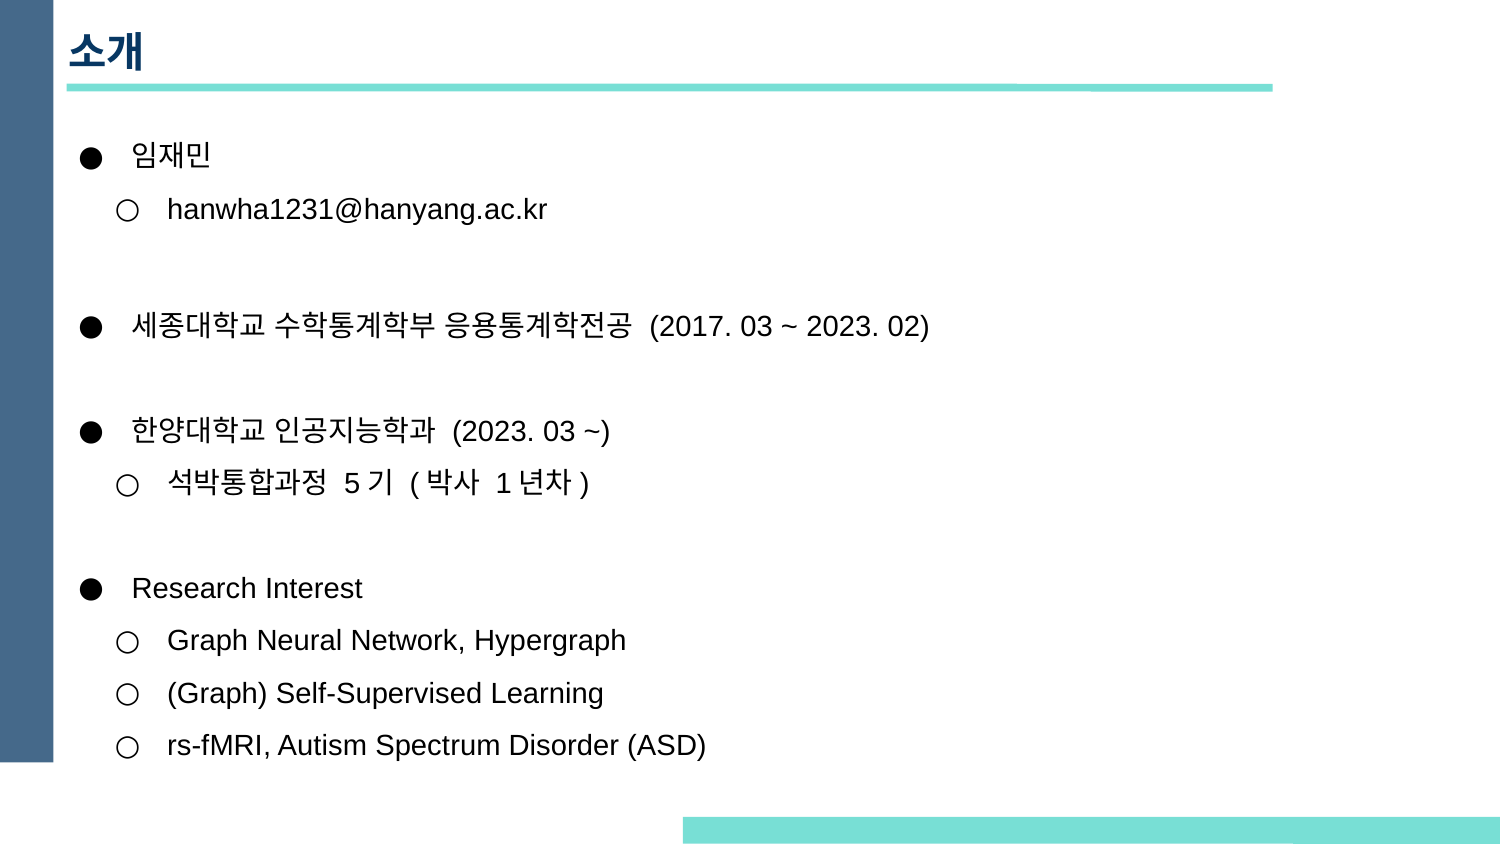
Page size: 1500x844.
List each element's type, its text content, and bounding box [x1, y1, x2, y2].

list 임재민 hanwha1231@hanyang.ac.kr 세종대학교 수학통계학부 응용통계학전공 (2017. 03 ~ 2023. 02) 한양대학교 인공지능학과 (2023. 03 ~) 석박통합과정 5기 (박사 1년차) Research Interest Graph Neural Network, Hypergraph (Graph) Self-Supervised Learning rs-fMRI, Autism Spectrum Disorder (ASD) [41, 105, 1318, 772]
title 소개 [53, 17, 1318, 84]
